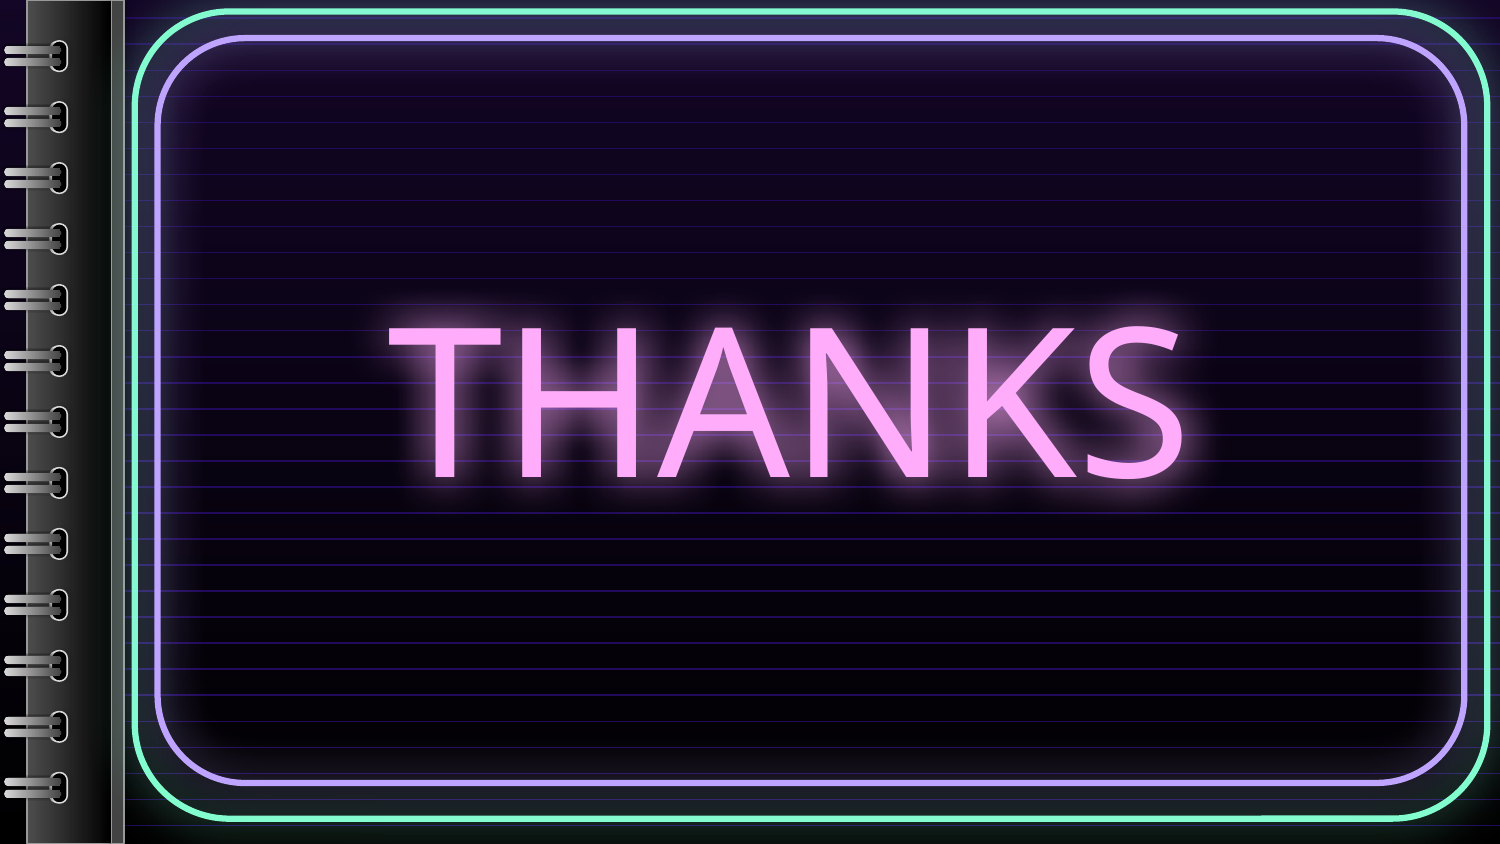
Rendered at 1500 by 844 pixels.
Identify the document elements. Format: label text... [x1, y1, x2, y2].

text_box [1362, 755, 1483, 819]
text_box [157, 38, 1465, 784]
title THANKS [323, 276, 1256, 559]
text_box [141, 759, 259, 819]
